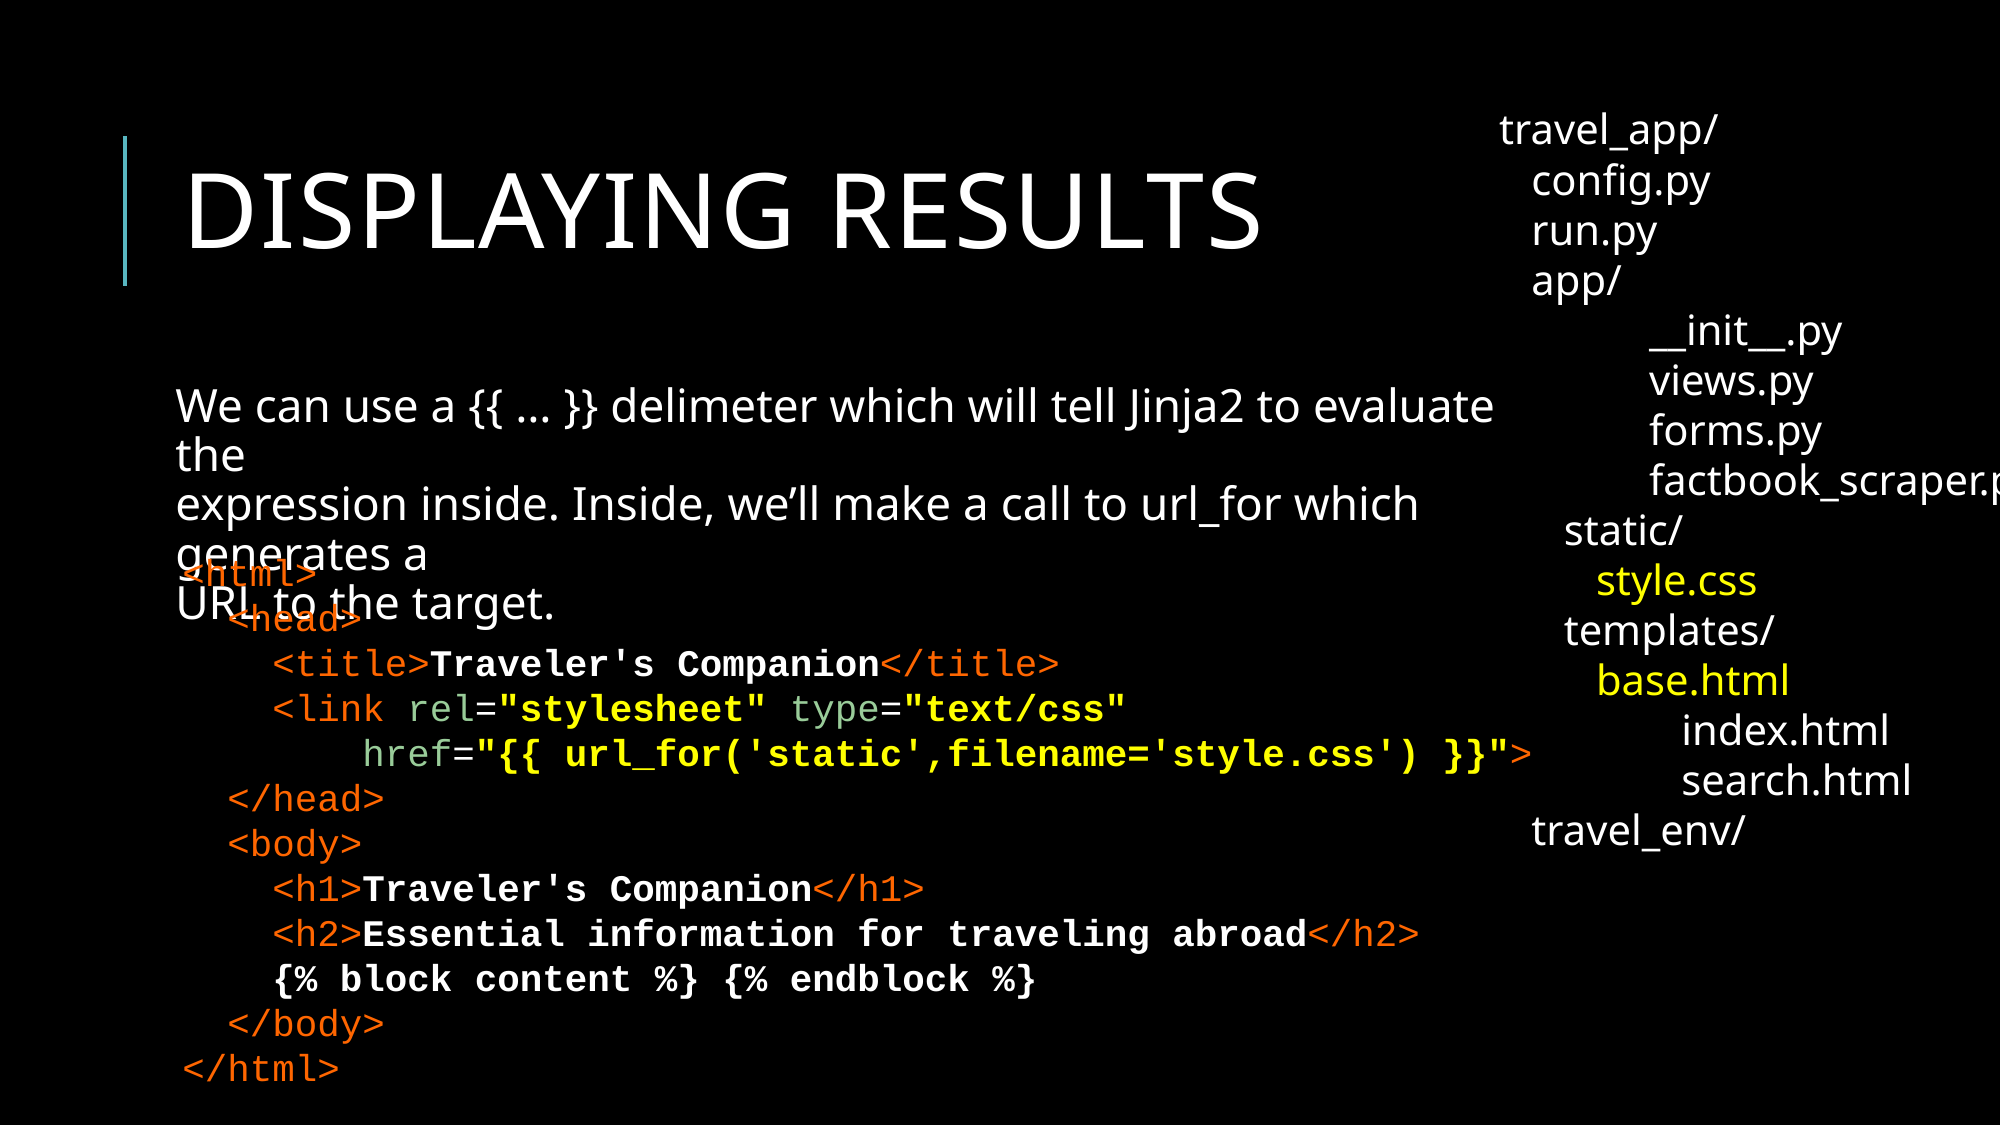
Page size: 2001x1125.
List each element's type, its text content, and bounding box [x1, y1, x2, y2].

list We can use a {{ … }} delimeter which will tell Jinja2 to evaluate the expression inside. Inside, we’ll make a call to url_for which generates a URL to the target. [168, 375, 1484, 541]
text_box <html> <head> <title>Traveler's Companion</title> <link rel="stylesheet" type="text/css" href="{{ url_for('static',filename='style.css') }}"> </head> <body> <h1>Traveler's Companion</h1> <h2>Essential information for traveling abroad</h2> {% block content %} {% endblock %} </body> </html> [167, 541, 1738, 1097]
title Displaying results [168, 96, 1484, 342]
text_box travel_app/ config.py run.py app/ __init__.py views.py forms.py factbook_scraper.py static/ style.css templates/ base.html index.html search.html travel_env/ [1484, 96, 2000, 952]
